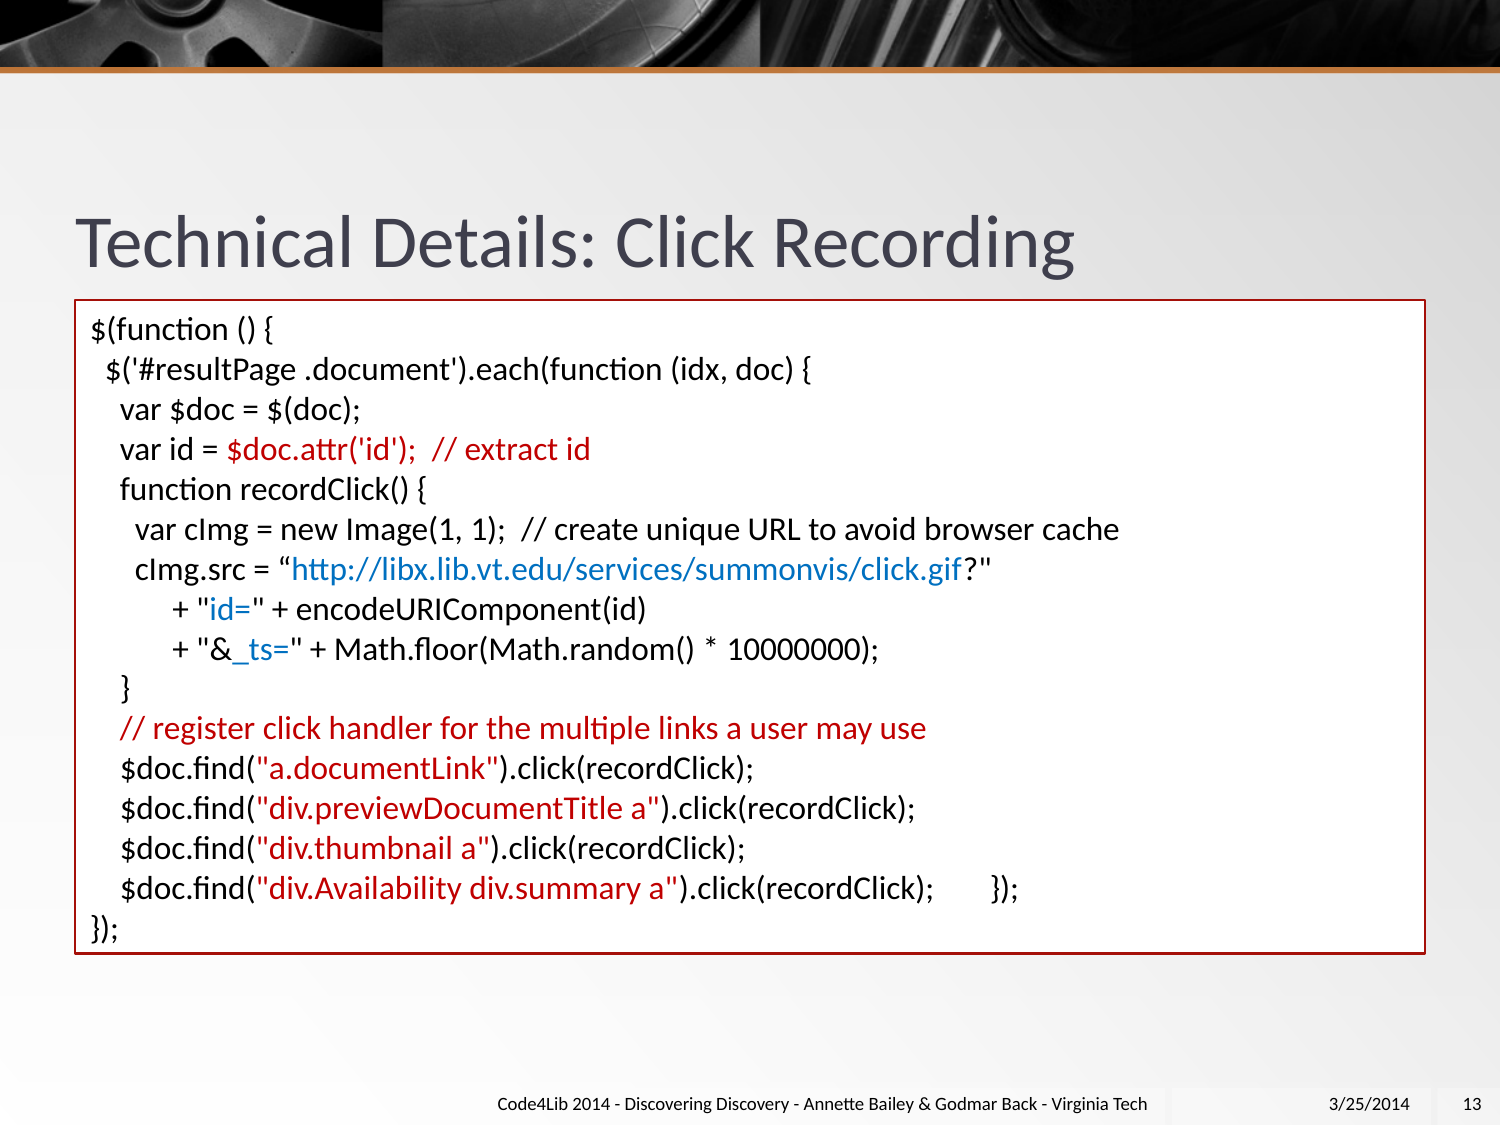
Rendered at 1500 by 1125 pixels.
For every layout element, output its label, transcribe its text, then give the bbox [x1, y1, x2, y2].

footer Code4Lib 2014 - Discovering Discovery - Annette Bailey & Godmar Back - Virginia Tech [75, 1084, 1163, 1122]
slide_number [1175, 1084, 1425, 1122]
text_box $(function () { $('#resultPage .document').each(function (idx, doc) { var $doc = $(doc); var id = $doc.attr('id'); // extract id function recordClick() { var cImg = new Image(1, 1); // create unique URL to avoid browser cache cImg.src = “http://libx.lib.vt.edu/services/summonvis/click.gif?" + "id=" + encodeURIComponent(id) + "&_ts=" + Math.floor(Math.random() * 10000000); } // register click handler for the multiple links a user may use $doc.find("a.documentLink").click(recordClick); $doc.find("div.previewDocumentTitle a").click(recordClick); $doc.find("div.thumbnail a").click(recordClick); $doc.find("div.Availability div.summary a").click(recordClick); }); }); [74, 299, 1426, 955]
slide_number 13 [1434, 1084, 1497, 1122]
picture [0, 0, 1500, 67]
title Technical Details: Click Recording [75, 162, 1425, 299]
